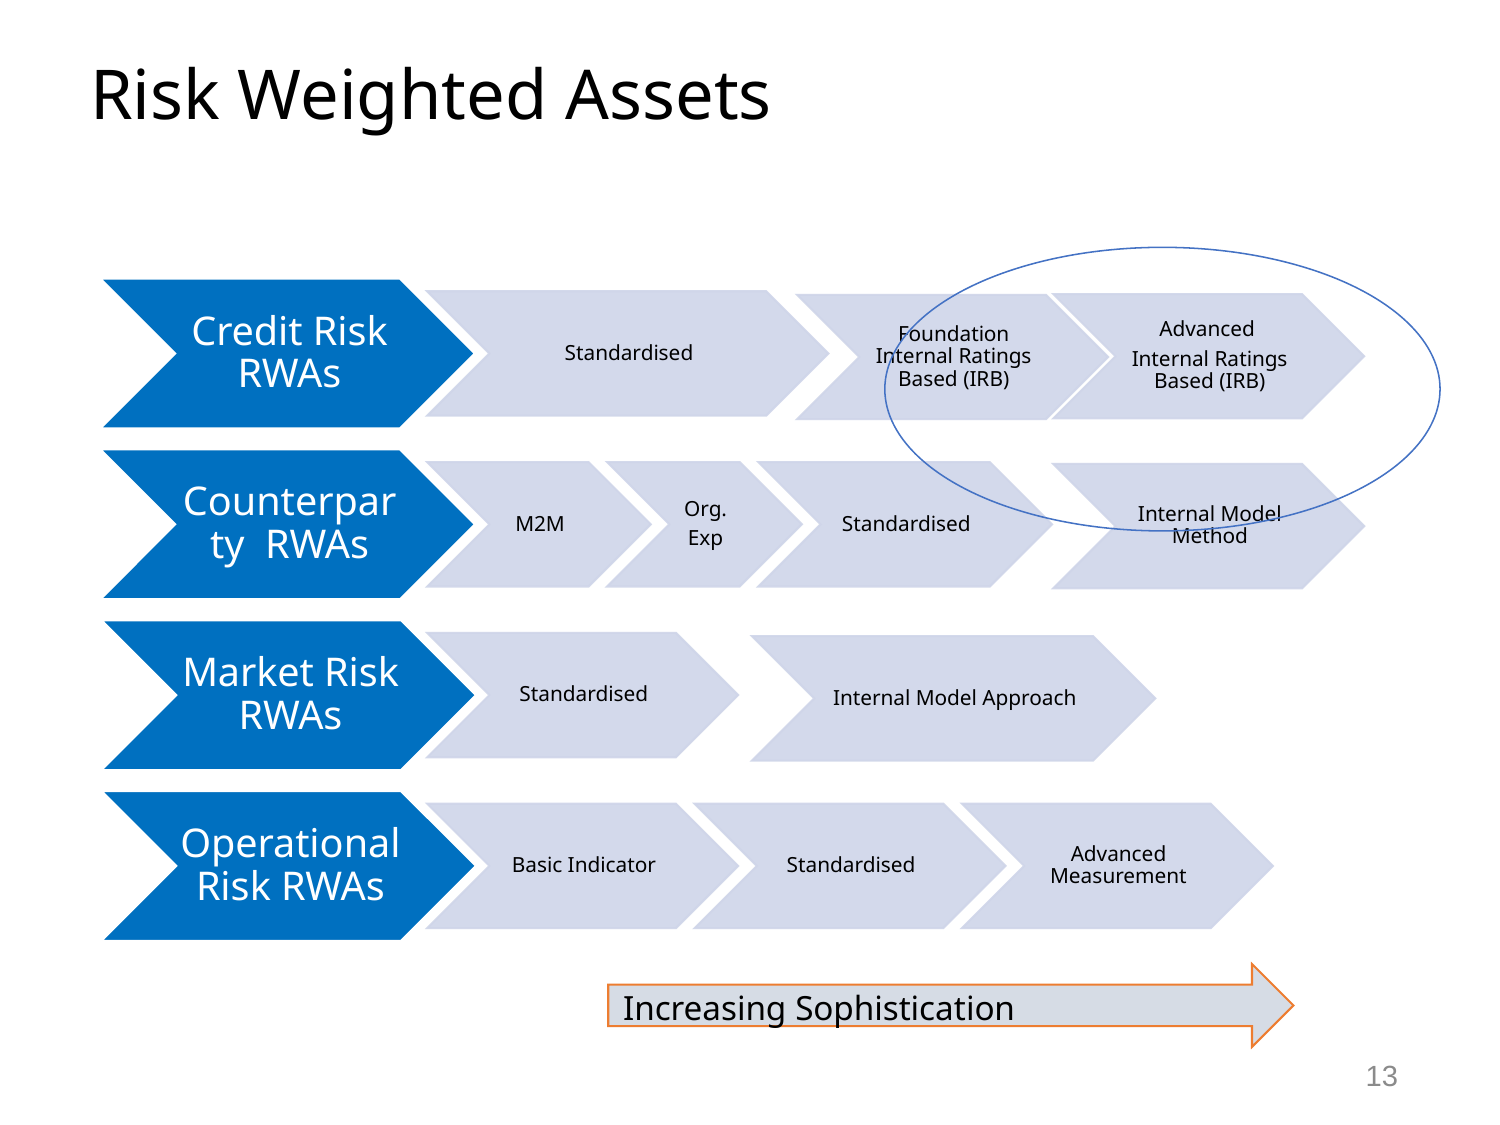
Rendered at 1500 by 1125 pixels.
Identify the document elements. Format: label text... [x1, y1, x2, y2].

text_box [1365, 292, 1441, 487]
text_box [100, 243, 1365, 976]
slide_number 13 [1162, 1062, 1413, 1088]
text_box Increasing Sophistication [607, 976, 1295, 1050]
title Risk Weighted Assets [75, 45, 1425, 149]
